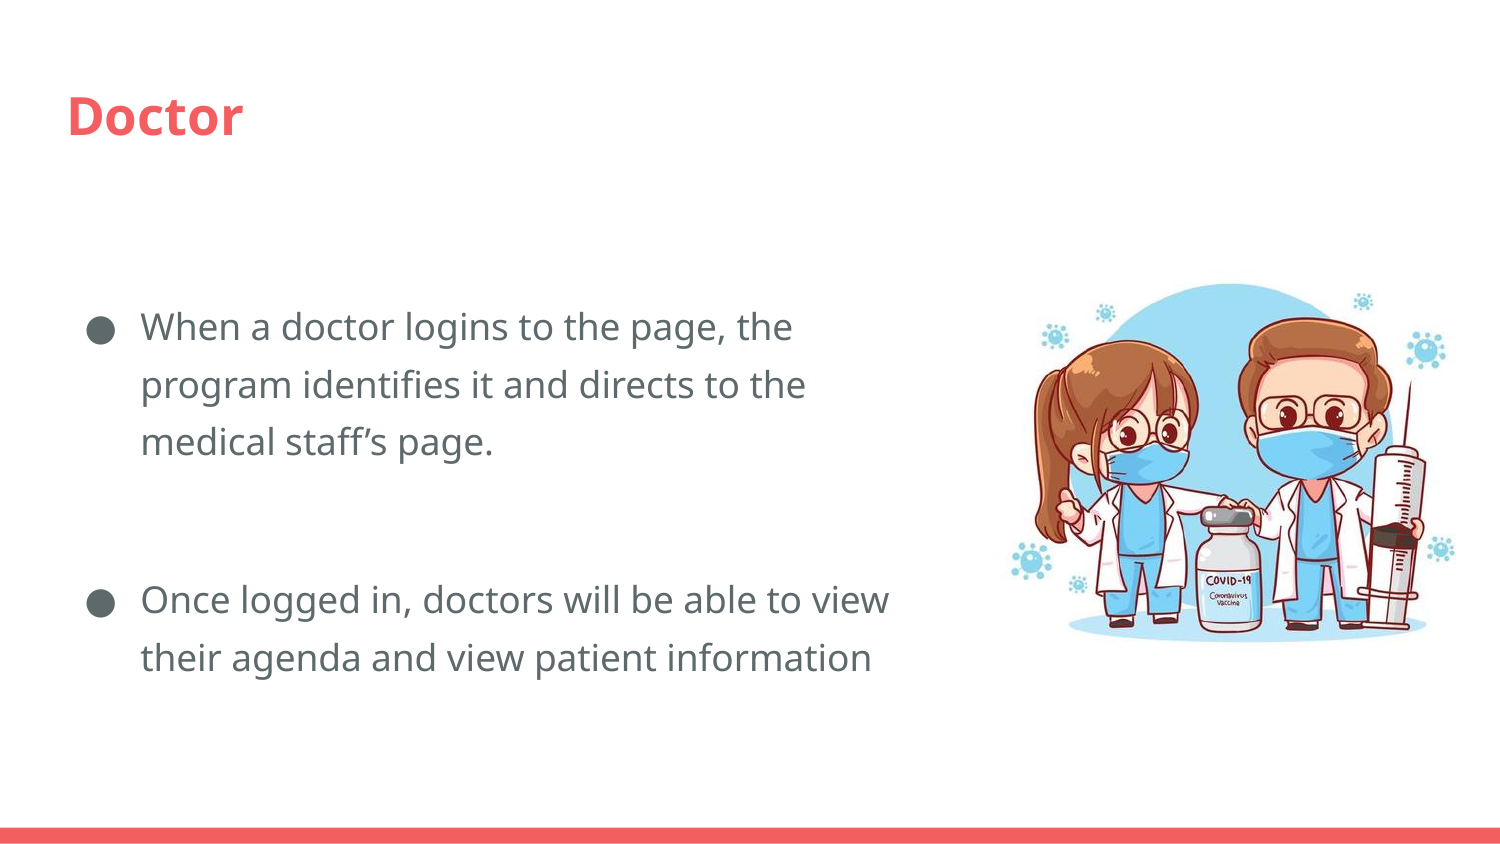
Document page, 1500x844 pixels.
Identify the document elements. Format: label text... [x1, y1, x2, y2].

picture [989, 268, 1475, 657]
title Doctor [51, 64, 1449, 167]
list When a doctor logins to the page, the program identifies it and directs to the medical staff’s page. Once logged in, doctors will be able to view their agenda and view patient information [51, 278, 966, 701]
